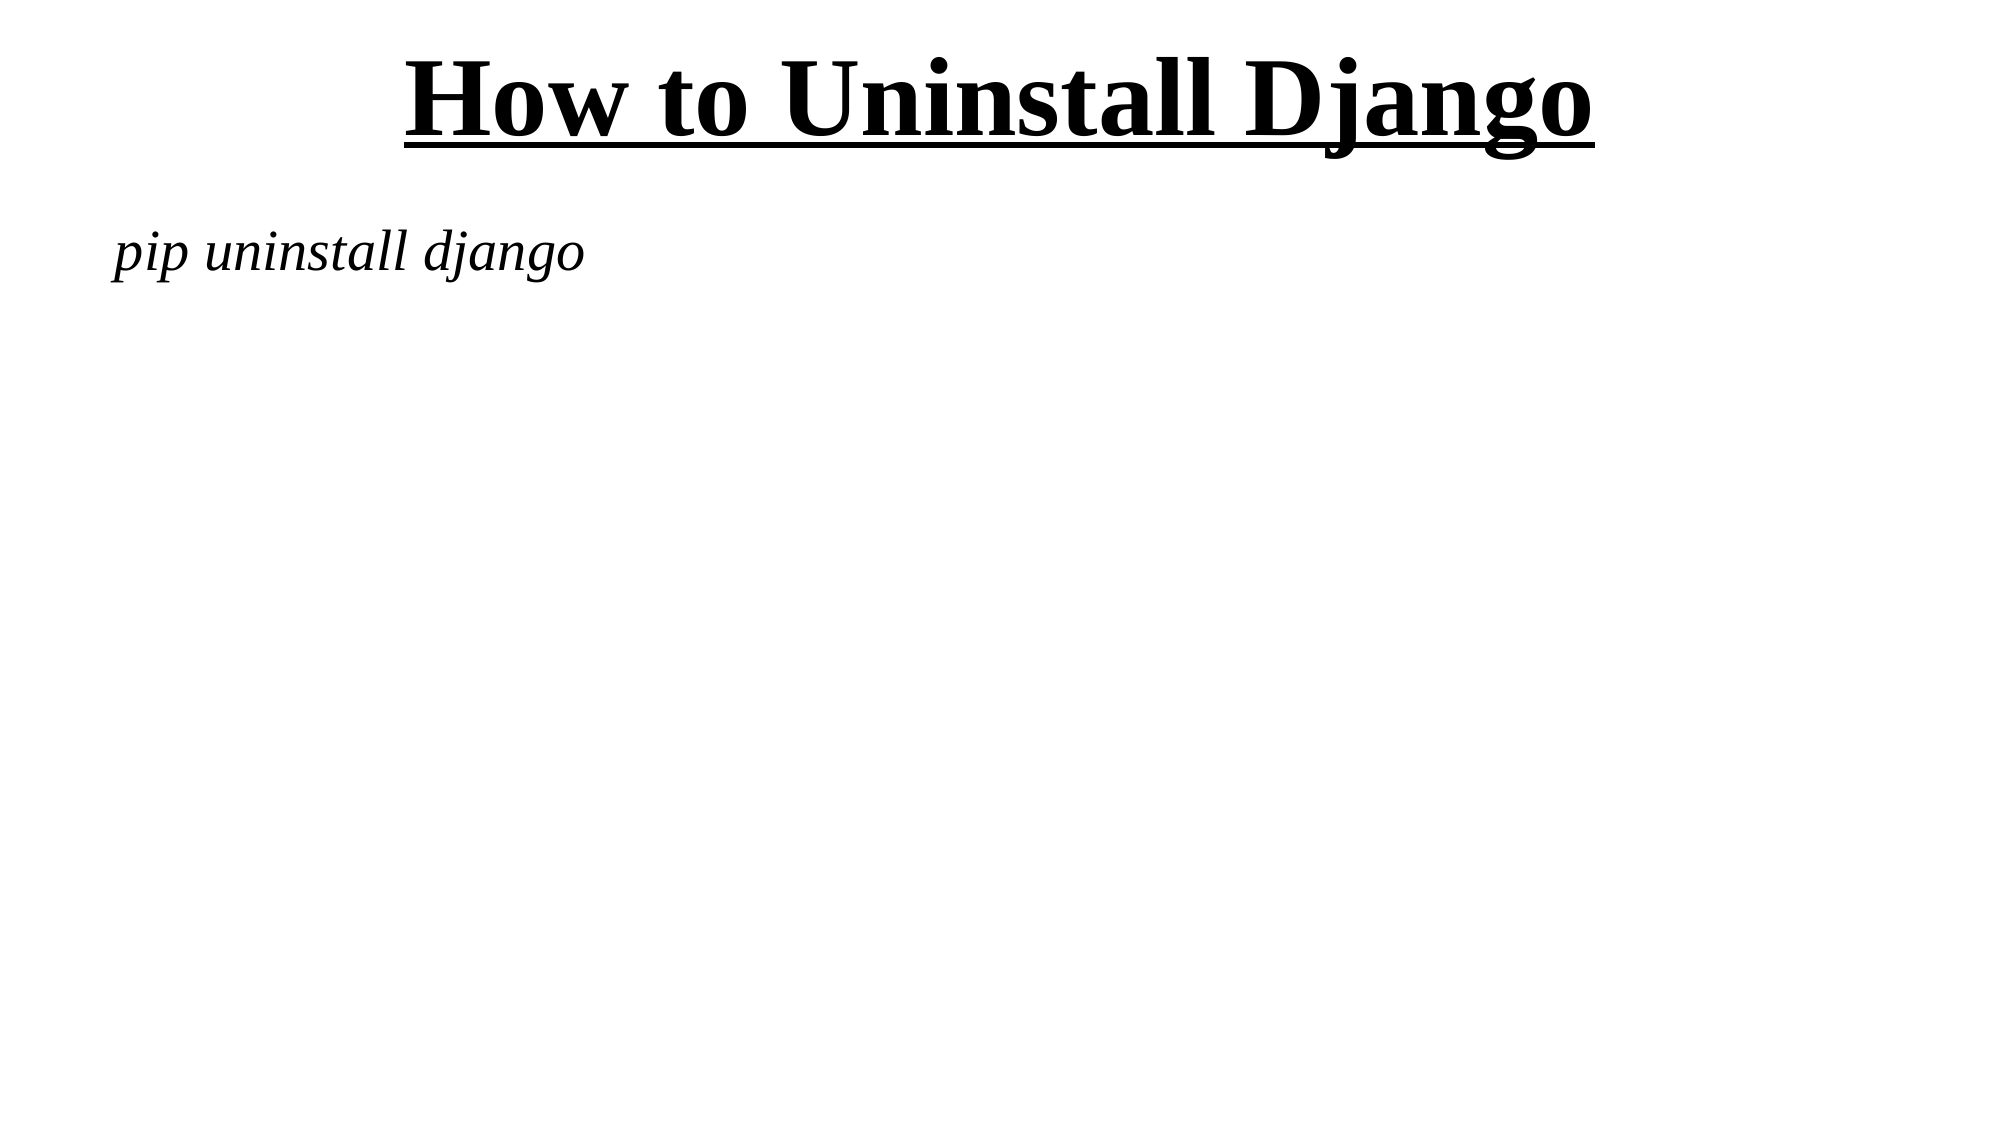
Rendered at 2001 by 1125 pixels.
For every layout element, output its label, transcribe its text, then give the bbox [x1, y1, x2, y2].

title How to Uninstall Django [99, 5, 1900, 193]
list pip uninstall django [99, 212, 1900, 1073]
